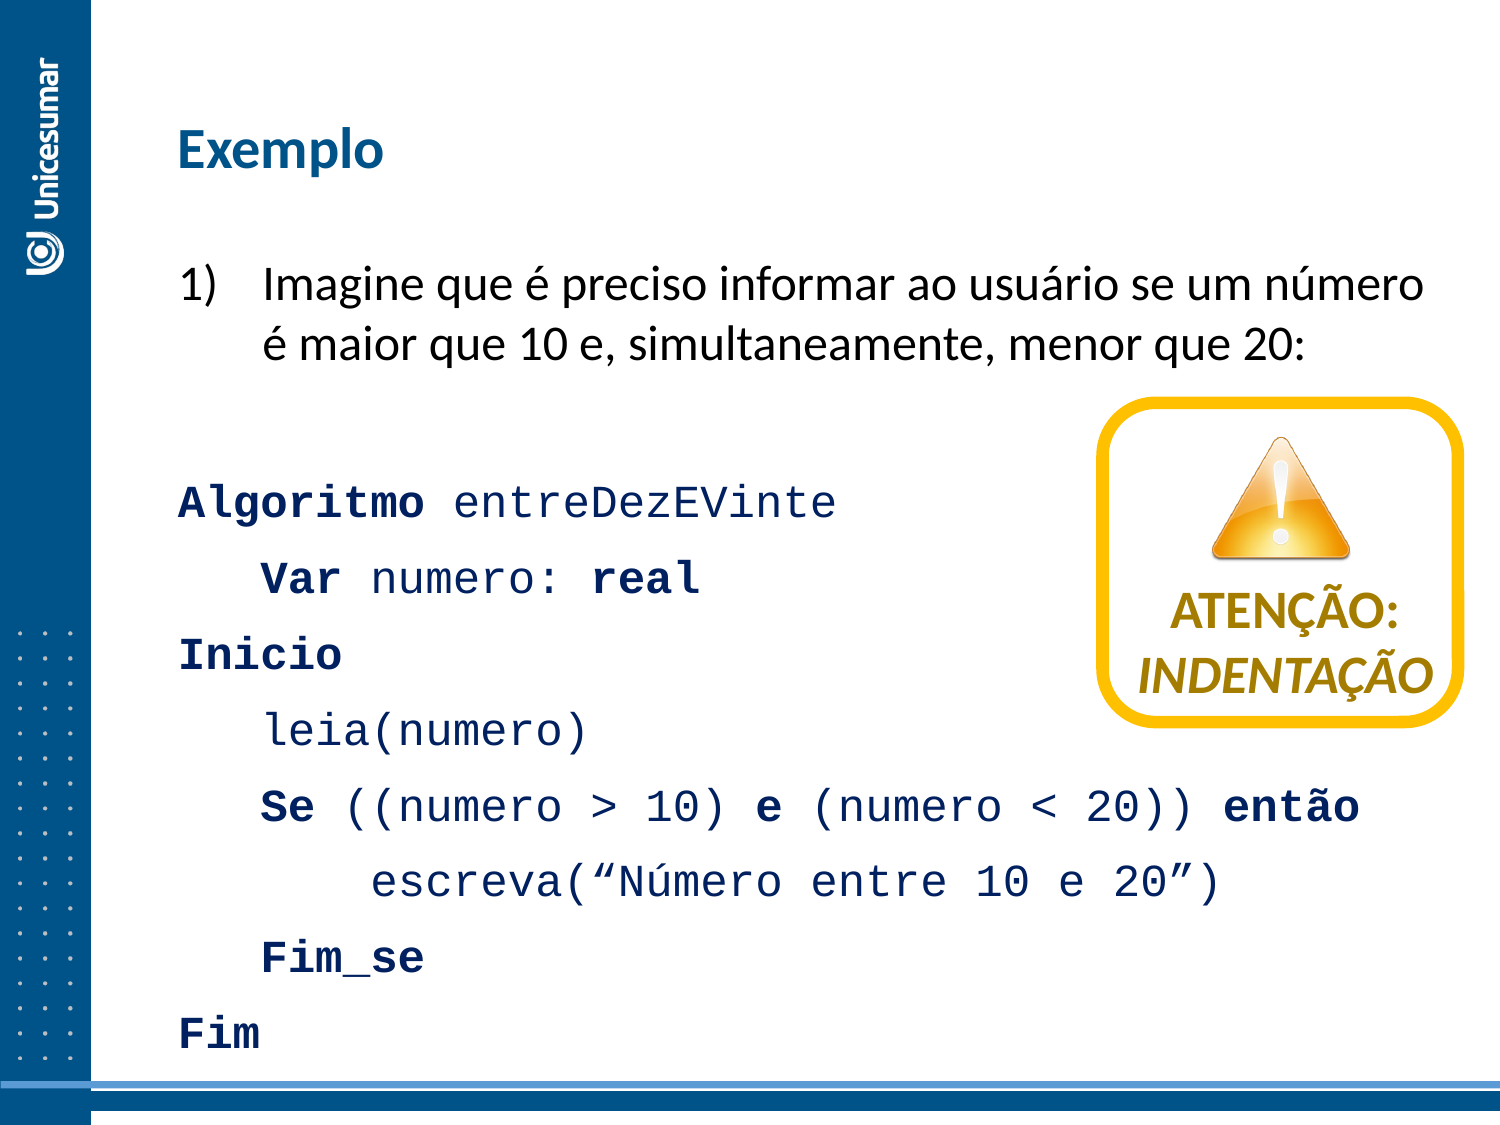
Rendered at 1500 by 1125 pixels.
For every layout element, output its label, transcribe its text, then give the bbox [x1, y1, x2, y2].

list Exemplo [162, 81, 1459, 217]
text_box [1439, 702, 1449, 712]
picture [1210, 427, 1351, 567]
picture [27, 58, 64, 275]
text_box [1101, 401, 1460, 724]
picture [18, 631, 83, 1060]
list Imagine que é preciso informar ao usuário se um número é maior que 10 e, simultaneamente, menor que 20: Algoritmo entreDezEVinte Var numero: real Inicio leia(numero) Se ((numero > 10) e (numero < 20)) então escreva(“Número entre 10 e 20”) Fim_se Fim [162, 242, 1459, 968]
